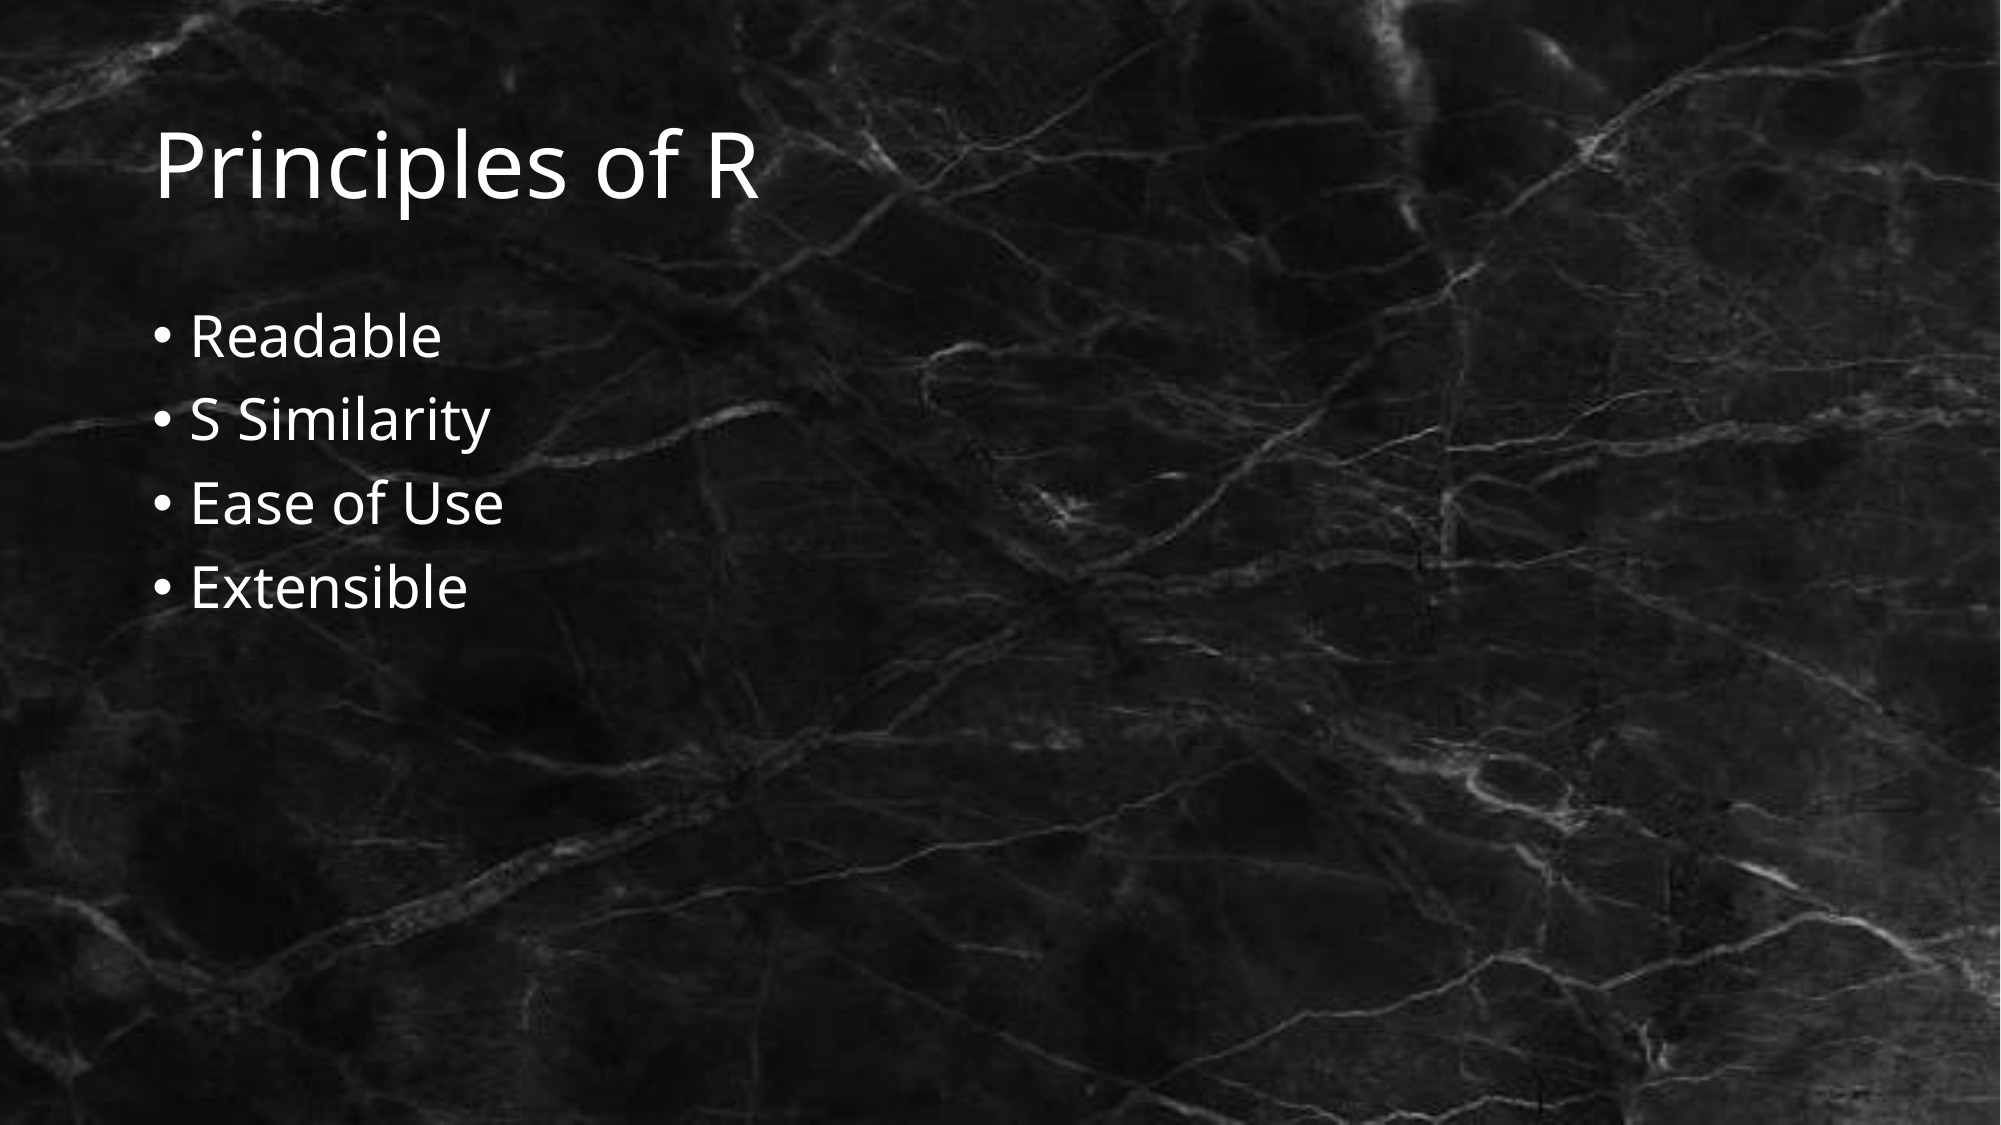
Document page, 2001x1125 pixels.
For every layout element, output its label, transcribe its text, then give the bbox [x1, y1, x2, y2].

title Principles of R [137, 59, 1863, 278]
list Readable S Similarity Ease of Use Extensible [137, 299, 1863, 1014]
picture [0, 0, 2001, 1125]
